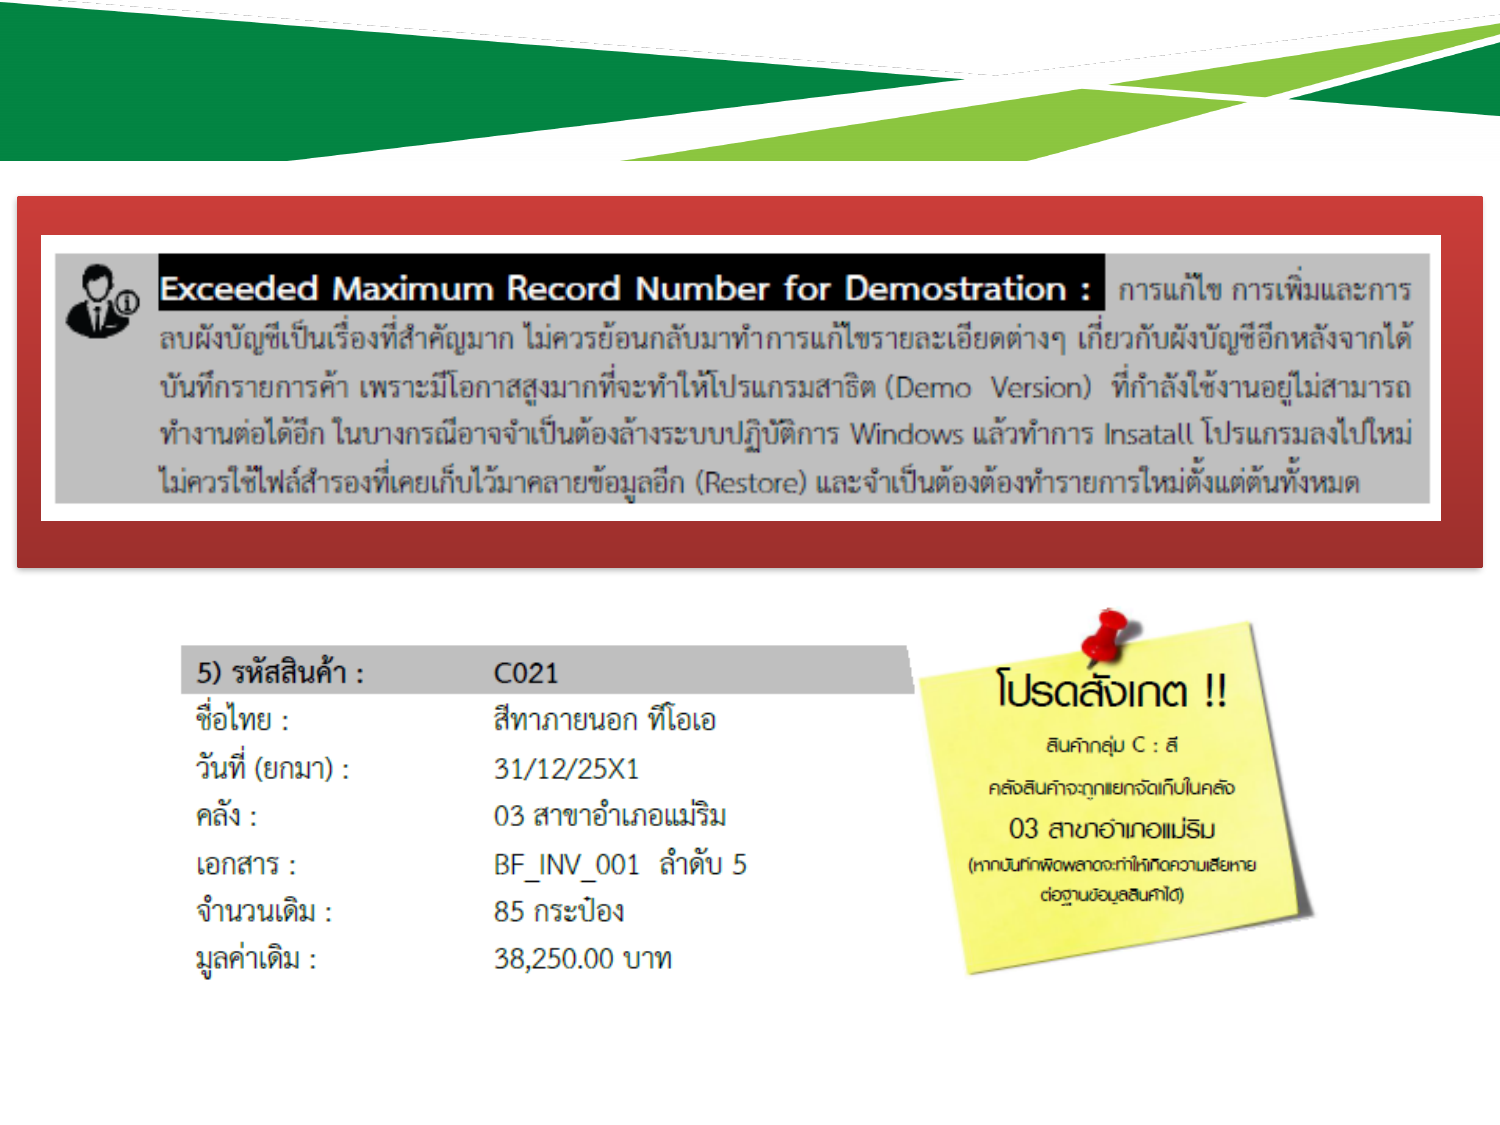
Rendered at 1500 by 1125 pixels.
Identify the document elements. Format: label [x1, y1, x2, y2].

picture [0, 1, 1500, 161]
picture [41, 235, 1442, 521]
picture [147, 597, 1384, 1008]
text_box [17, 196, 1483, 568]
